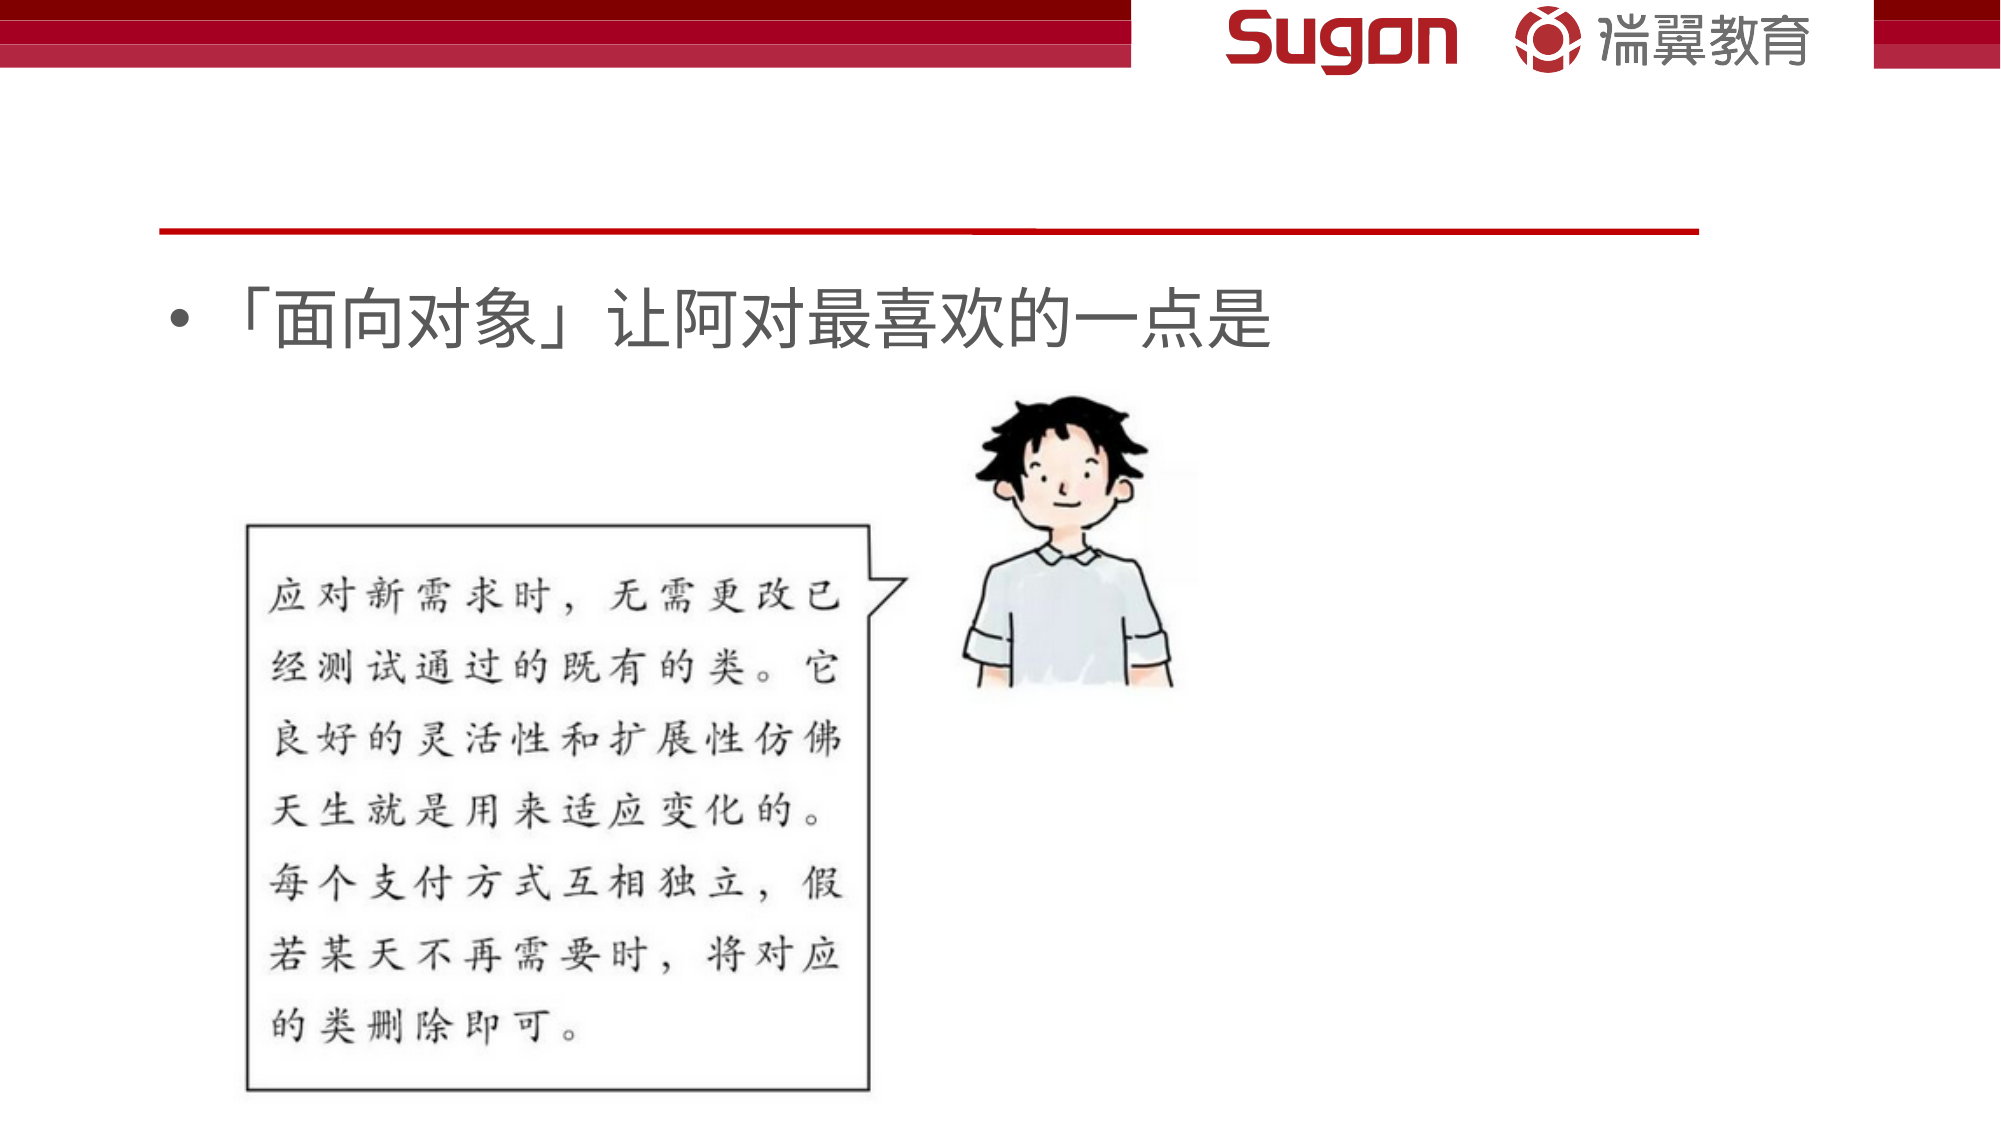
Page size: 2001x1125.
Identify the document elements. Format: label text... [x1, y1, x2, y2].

list 「面向对象」让阿对最喜欢的一点是 [153, 253, 1879, 1028]
picture [1194, 0, 1484, 102]
picture [224, 380, 1198, 1105]
picture [1515, 6, 1809, 73]
